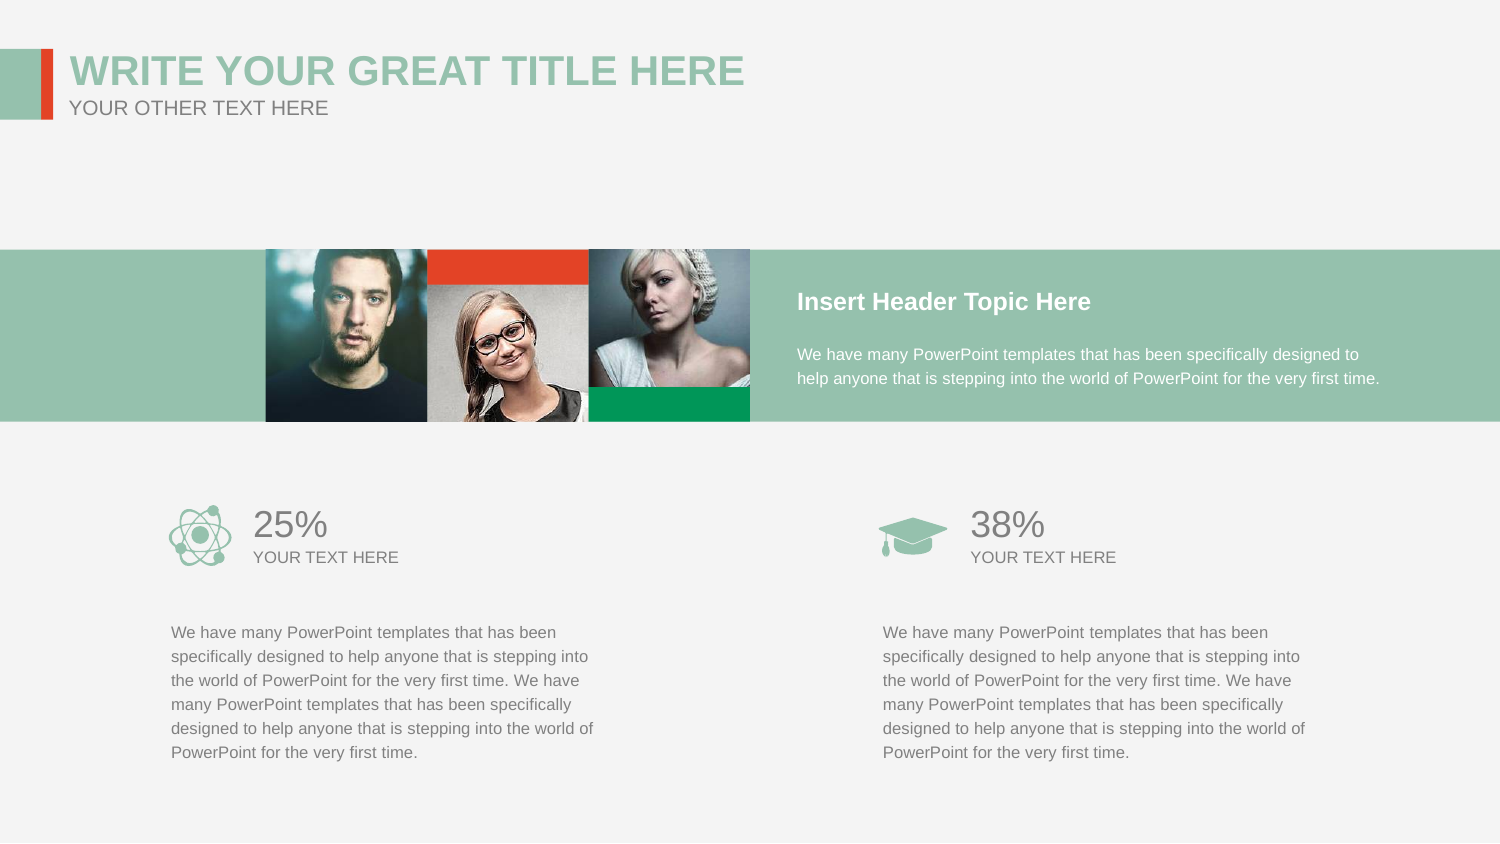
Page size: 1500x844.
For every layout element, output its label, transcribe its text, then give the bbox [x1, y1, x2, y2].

text_box [265, 249, 427, 422]
text_box [750, 249, 1500, 422]
text_box [588, 249, 750, 387]
text_box 38% [955, 492, 1061, 539]
text_box YOUR TEXT HERE [955, 539, 1132, 574]
text_box [0, 249, 265, 422]
text_box We have many PowerPoint templates that has been specifically designed to help anyone that is stepping into the world of PowerPoint for the very first time. We have many PowerPoint templates that has been specifically designed to help anyone that is stepping into the world of PowerPoint for the very first time. [171, 617, 608, 762]
text_box YOUR TEXT HERE [238, 539, 415, 574]
text_box [878, 517, 948, 558]
text_box [168, 505, 232, 567]
text_box Insert Header Topic Here We have many PowerPoint templates that has been specifically designed to help anyone that is stepping into the world of PowerPoint for the very first time. [797, 279, 1393, 388]
text_box YOUR OTHER TEXT HERE [54, 86, 344, 127]
text_box WRITE YOUR GREAT TITLE HERE [55, 36, 761, 102]
text_box [427, 285, 588, 422]
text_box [0, 48, 54, 120]
text_box We have many PowerPoint templates that has been specifically designed to help anyone that is stepping into the world of PowerPoint for the very first time. We have many PowerPoint templates that has been specifically designed to help anyone that is stepping into the world of PowerPoint for the very first time. [882, 617, 1320, 762]
text_box [588, 387, 750, 422]
text_box 25% [238, 492, 343, 539]
text_box [427, 249, 588, 285]
